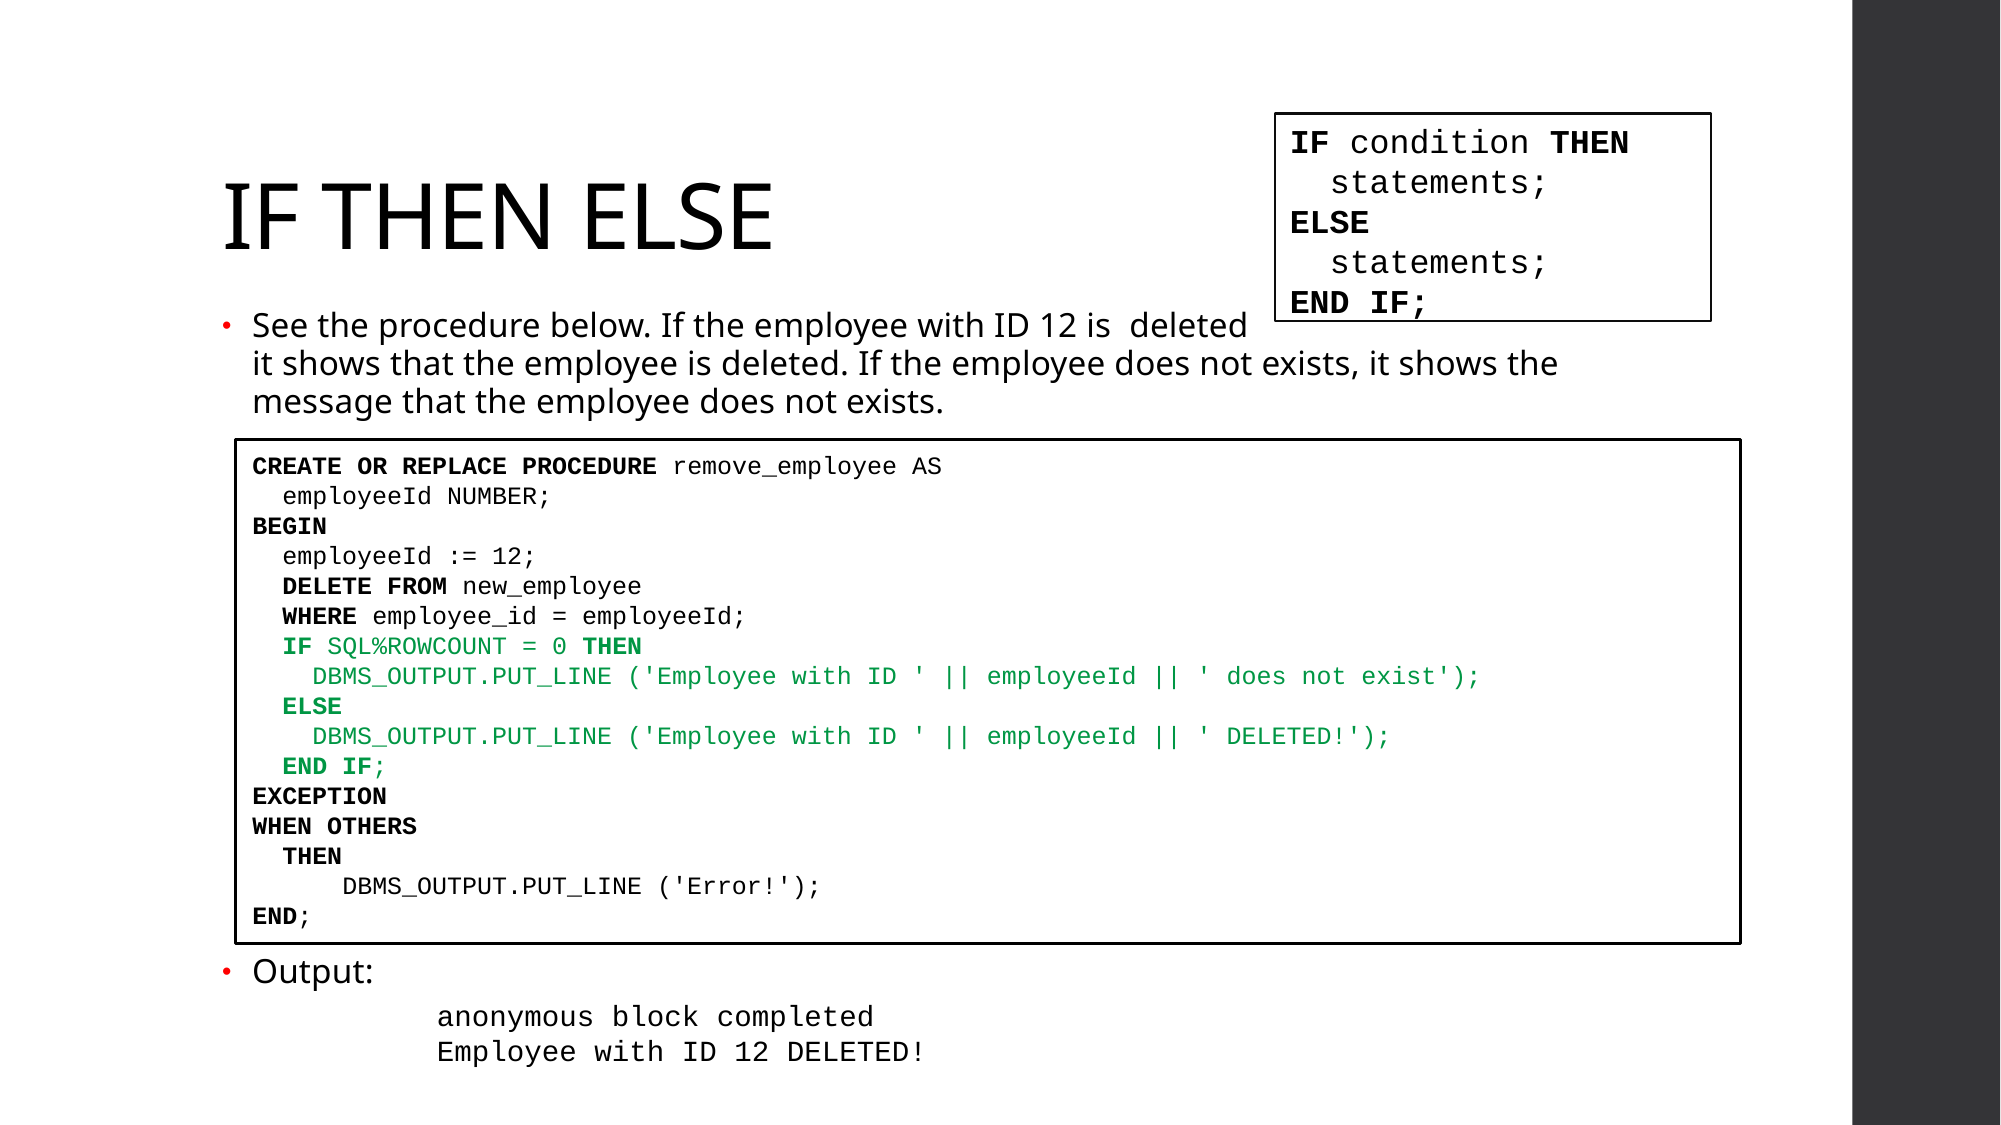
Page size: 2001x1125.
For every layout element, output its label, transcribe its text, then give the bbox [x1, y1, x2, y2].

text_box [1274, 112, 1712, 322]
text_box anonymous block completed Employee with ID 12 DELETED! [422, 990, 1211, 1075]
text_box IF condition THEN statements; ELSE statements; END IF; [1275, 113, 1695, 328]
text_box [234, 438, 1742, 945]
title IF THEN ELSE [206, 60, 1797, 278]
list See the procedure below. If the employee with ID 12 is deleted it shows that the employee is deleted. If the employee does not exists, it shows the message that the employee does not exists. Output: [206, 299, 1617, 1014]
